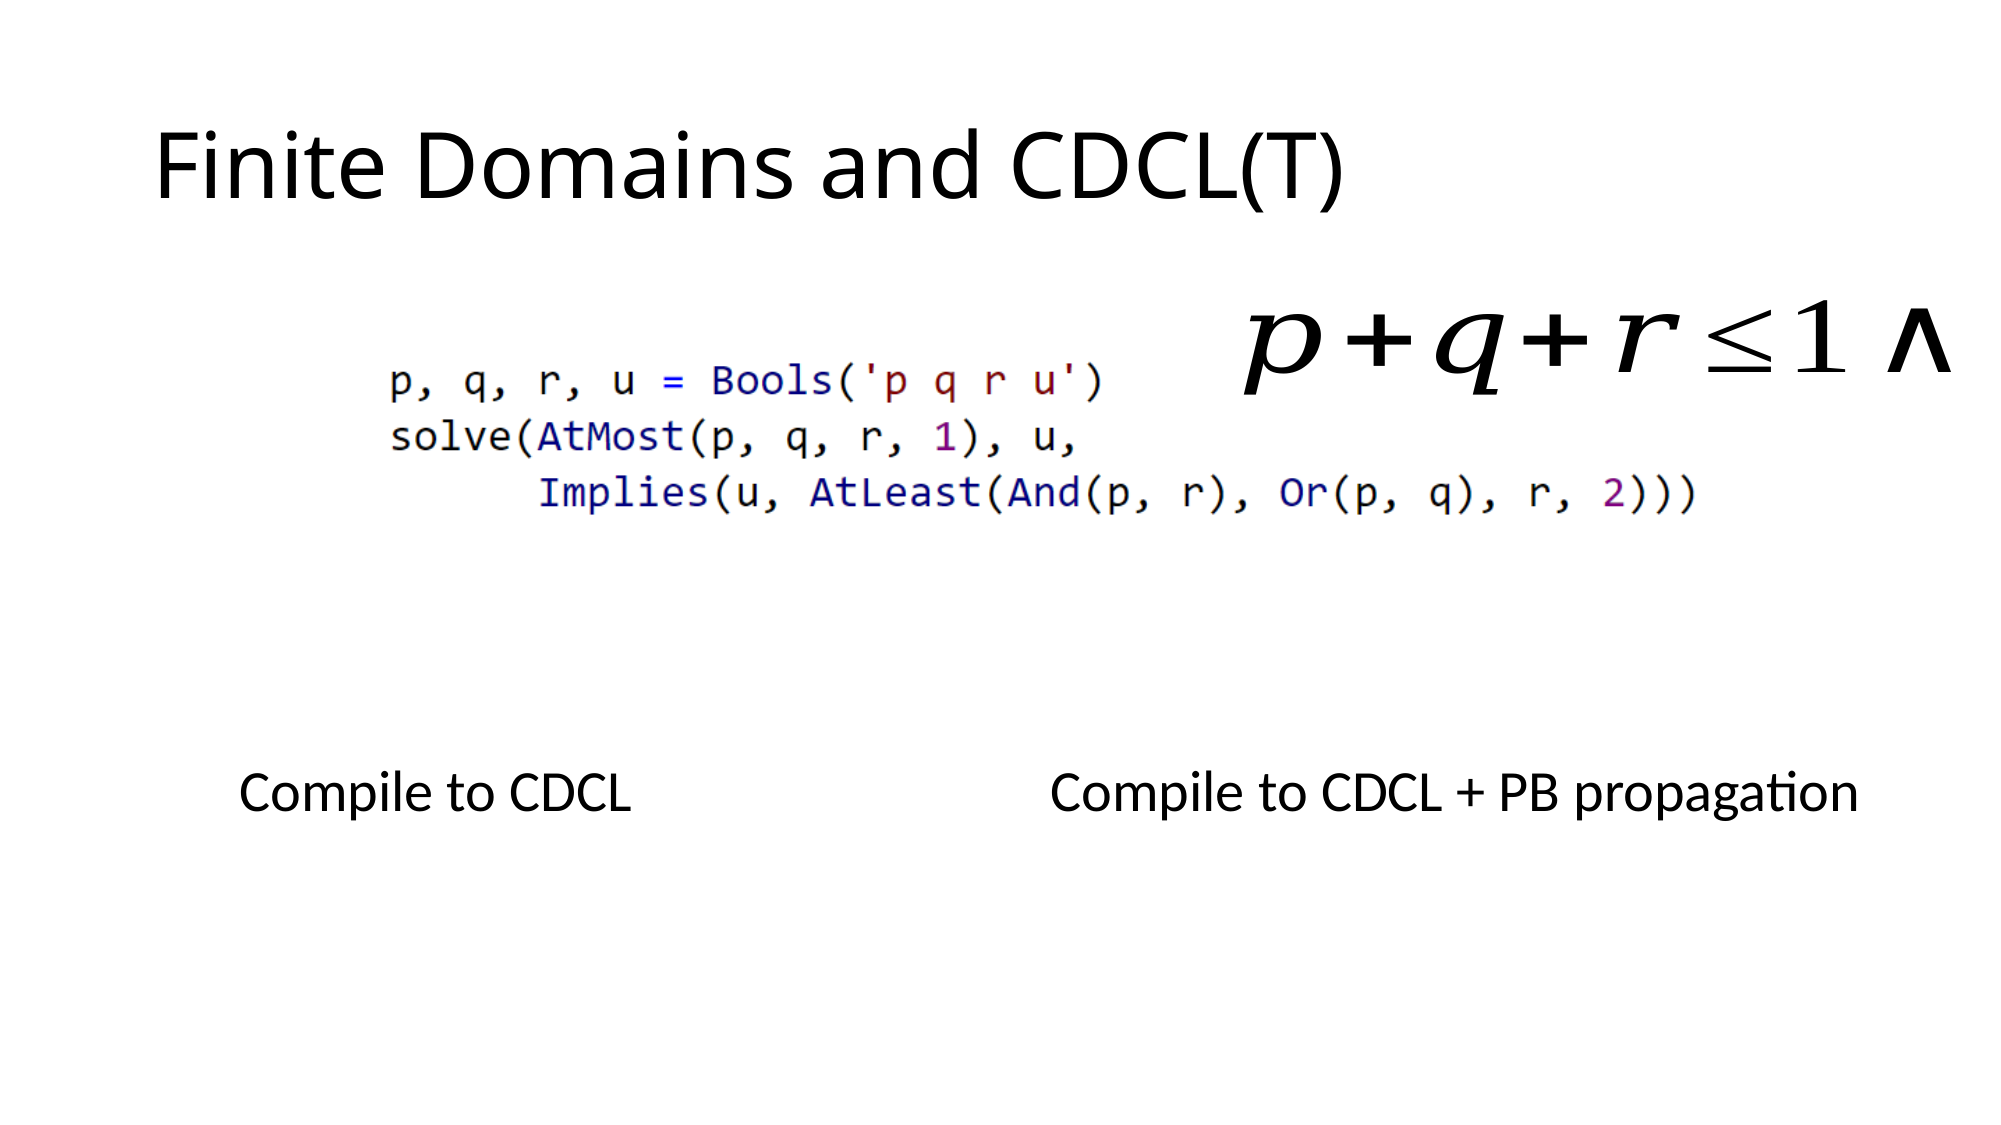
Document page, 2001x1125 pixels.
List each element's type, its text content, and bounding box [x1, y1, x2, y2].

picture [382, 351, 1728, 533]
text_box Compile to CDCL + PB propagation [1035, 745, 1876, 831]
title Finite Domains and CDCL(T) [137, 59, 1863, 278]
text_box Compile to CDCL [224, 745, 648, 831]
